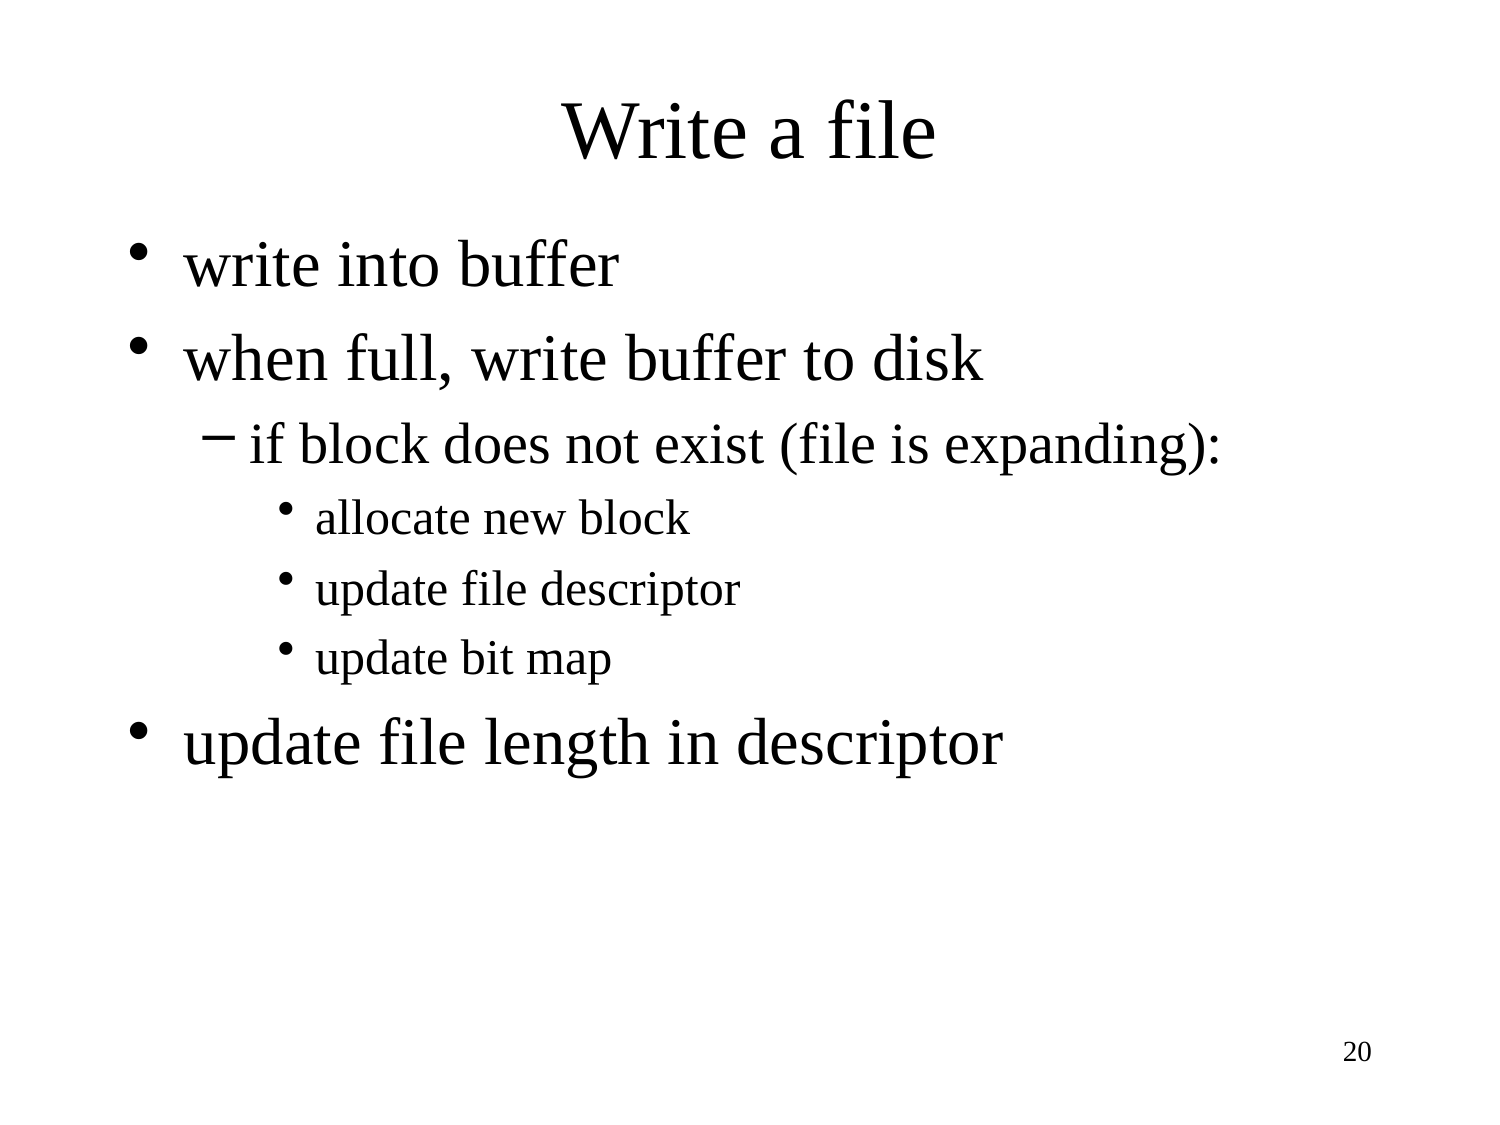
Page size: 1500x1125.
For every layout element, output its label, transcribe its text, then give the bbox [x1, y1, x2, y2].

title Write a file [112, 62, 1388, 188]
slide_number 20 [1074, 1024, 1388, 1101]
list write into buffer when full, write buffer to disk if block does not exist (file is expanding): allocate new block update file descriptor update bit map update file length in descriptor [112, 212, 1388, 1000]
